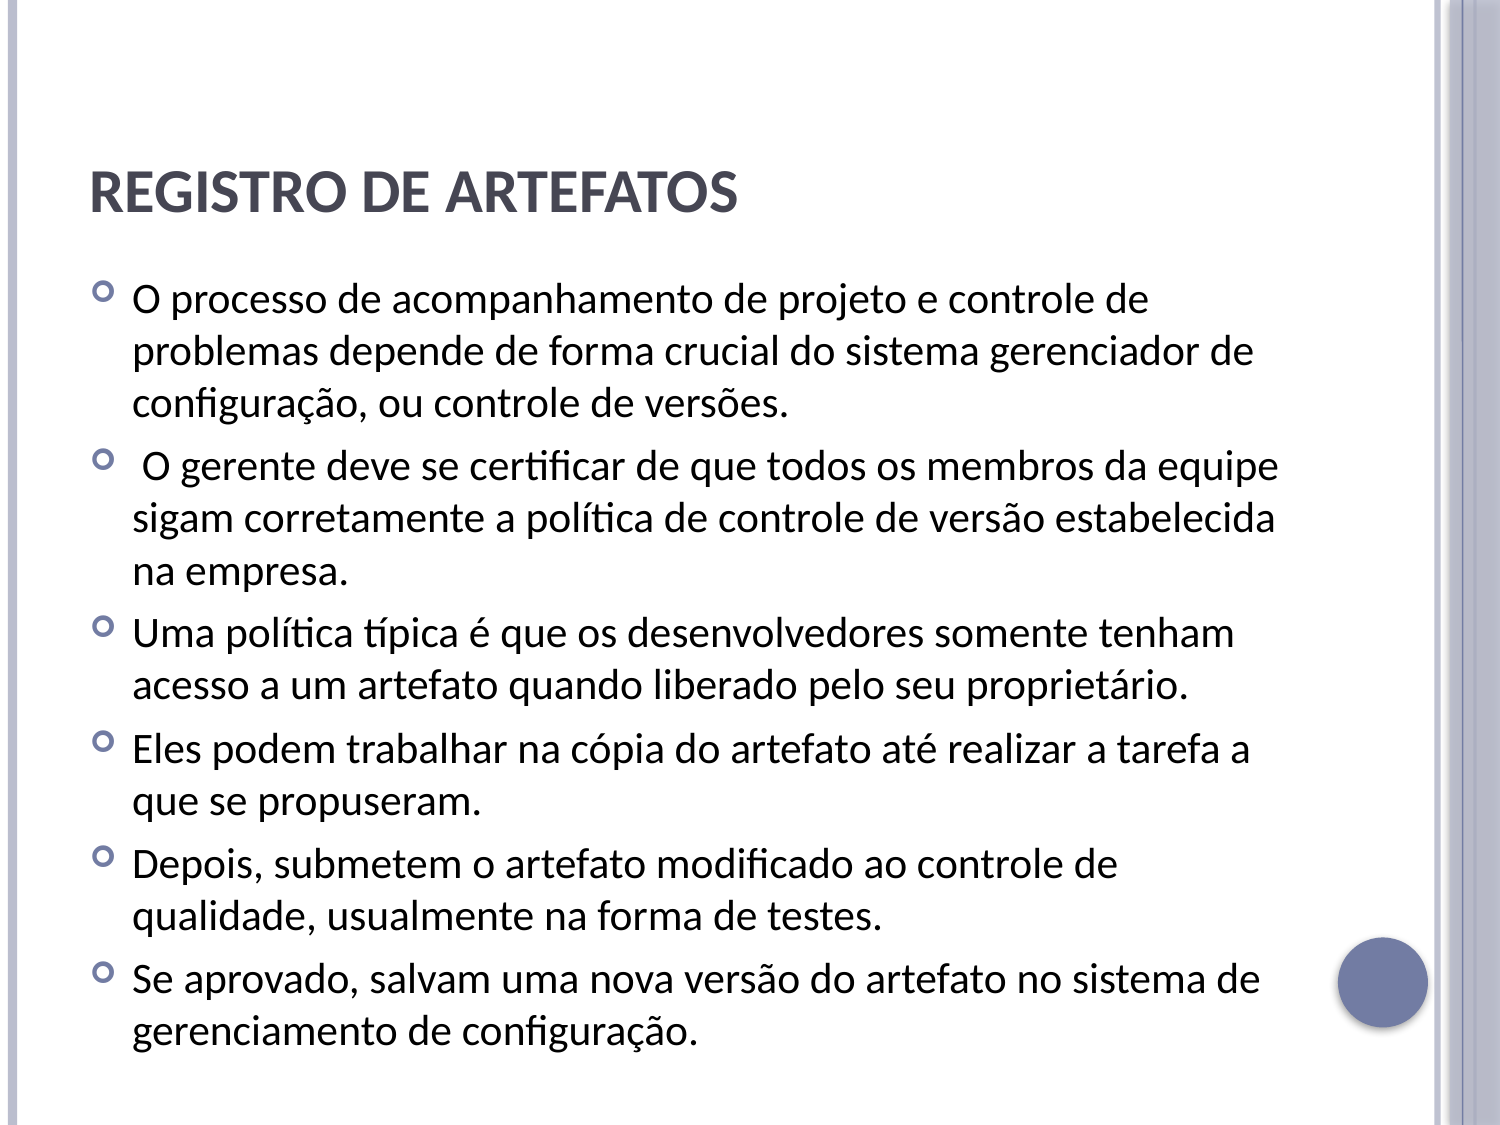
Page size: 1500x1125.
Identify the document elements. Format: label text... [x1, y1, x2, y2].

list O processo de acompanhamento de projeto e controle de problemas depende de forma crucial do sistema gerenciador de configuração, ou controle de versões. O gerente deve se certificar de que todos os membros da equipe sigam corretamente a política de controle de versão estabelecida na empresa. Uma política típica é que os desenvolvedores somente tenham acesso a um artefato quando liberado pelo seu proprietário. Eles podem trabalhar na cópia do artefato até realizar a tarefa a que se propuseram. Depois, submetem o artefato modificado ao controle de qualidade, usualmente na forma de testes. Se aprovado, salvam uma nova versão do artefato no sistema de gerenciamento de configuração. [75, 262, 1300, 1062]
title Registro de Artefatos [75, 45, 1300, 233]
